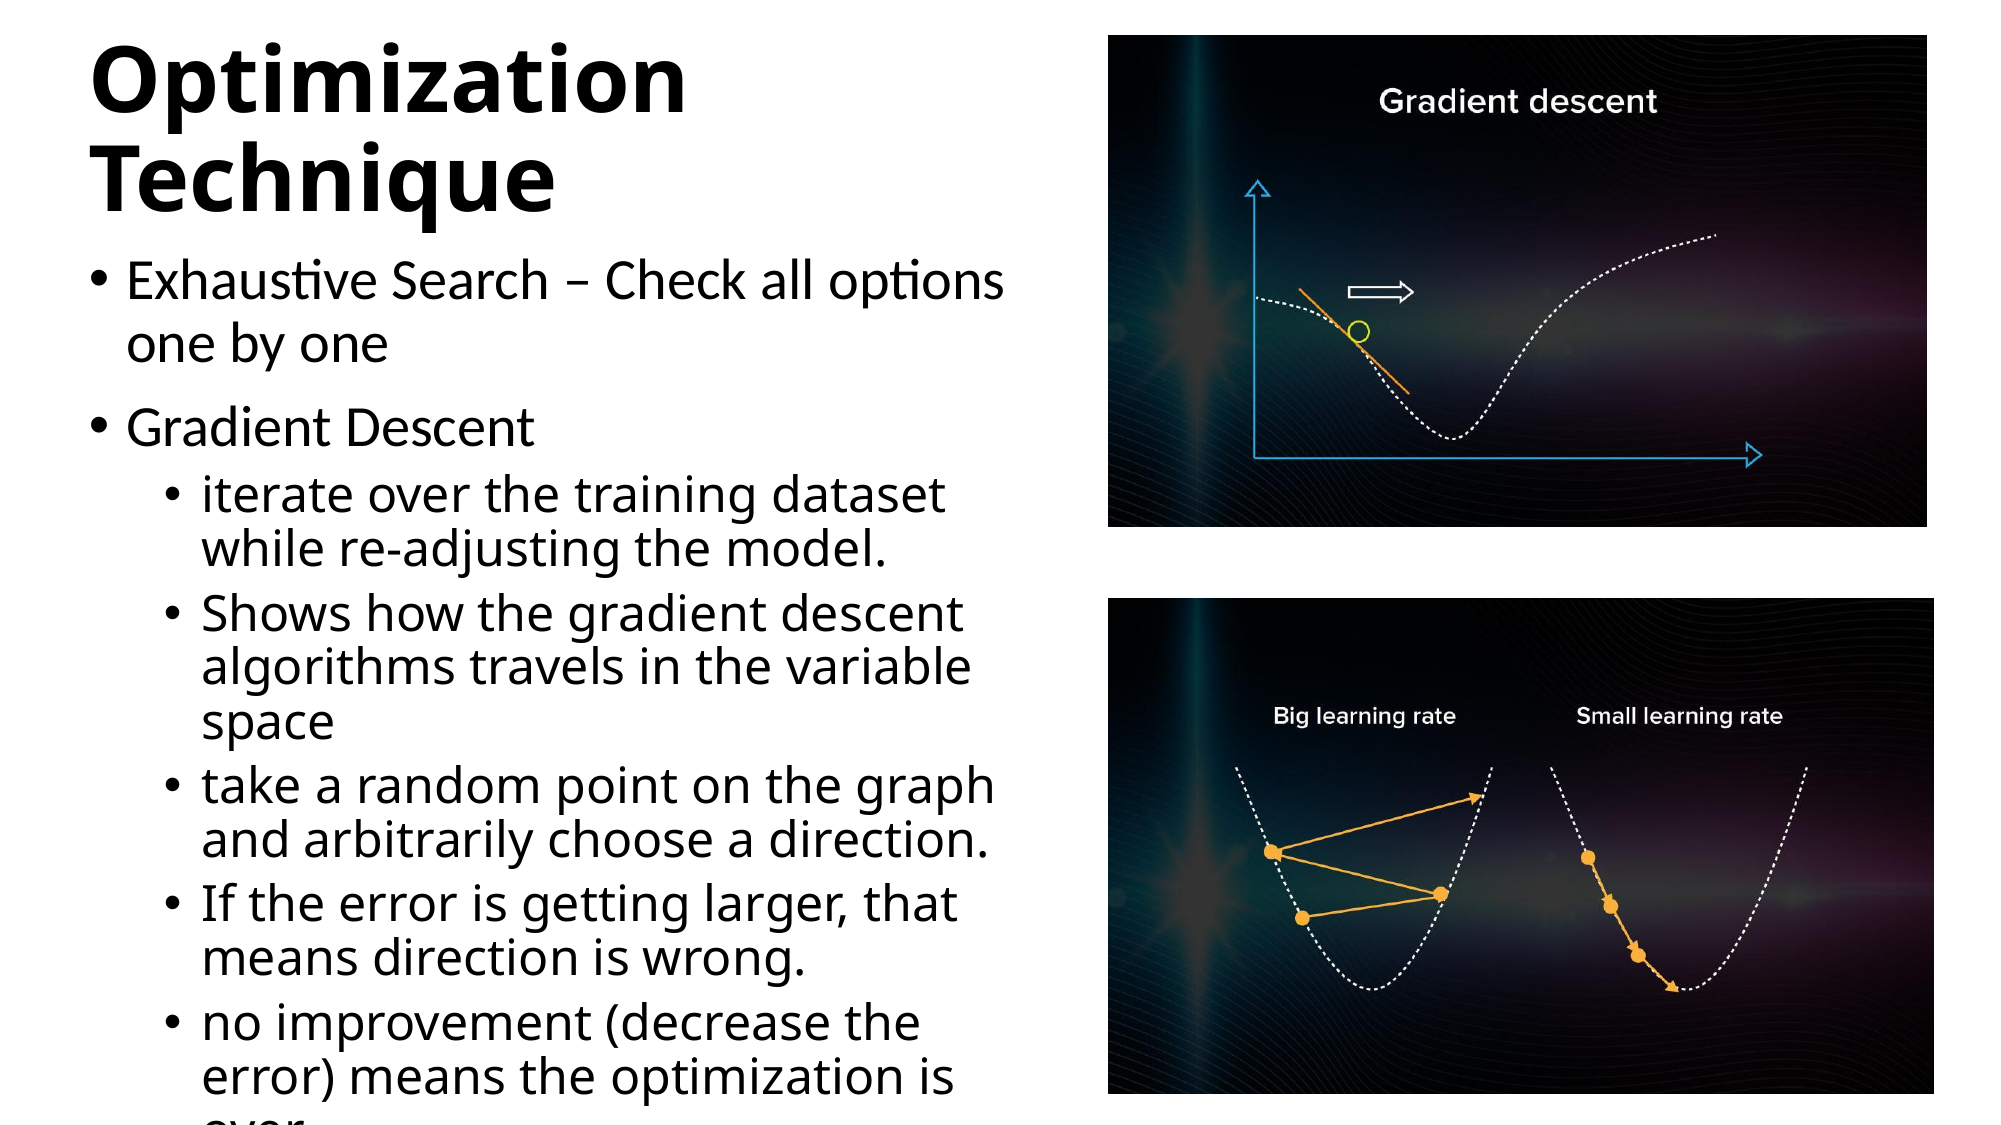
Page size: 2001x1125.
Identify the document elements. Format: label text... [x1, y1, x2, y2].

list Exhaustive Search – Check all options one by one Gradient Descent iterate over the training dataset while re-adjusting the model. Shows how the gradient descent algorithms travels in the variable space take a random point on the graph and arbitrarily choose a direction. If the error is getting larger, that means direction is wrong. no improvement (decrease the error) means the optimization is over [73, 242, 1070, 1094]
picture [1108, 35, 1927, 527]
picture [1108, 598, 1934, 1094]
title Optimization Technique [73, 23, 1018, 242]
